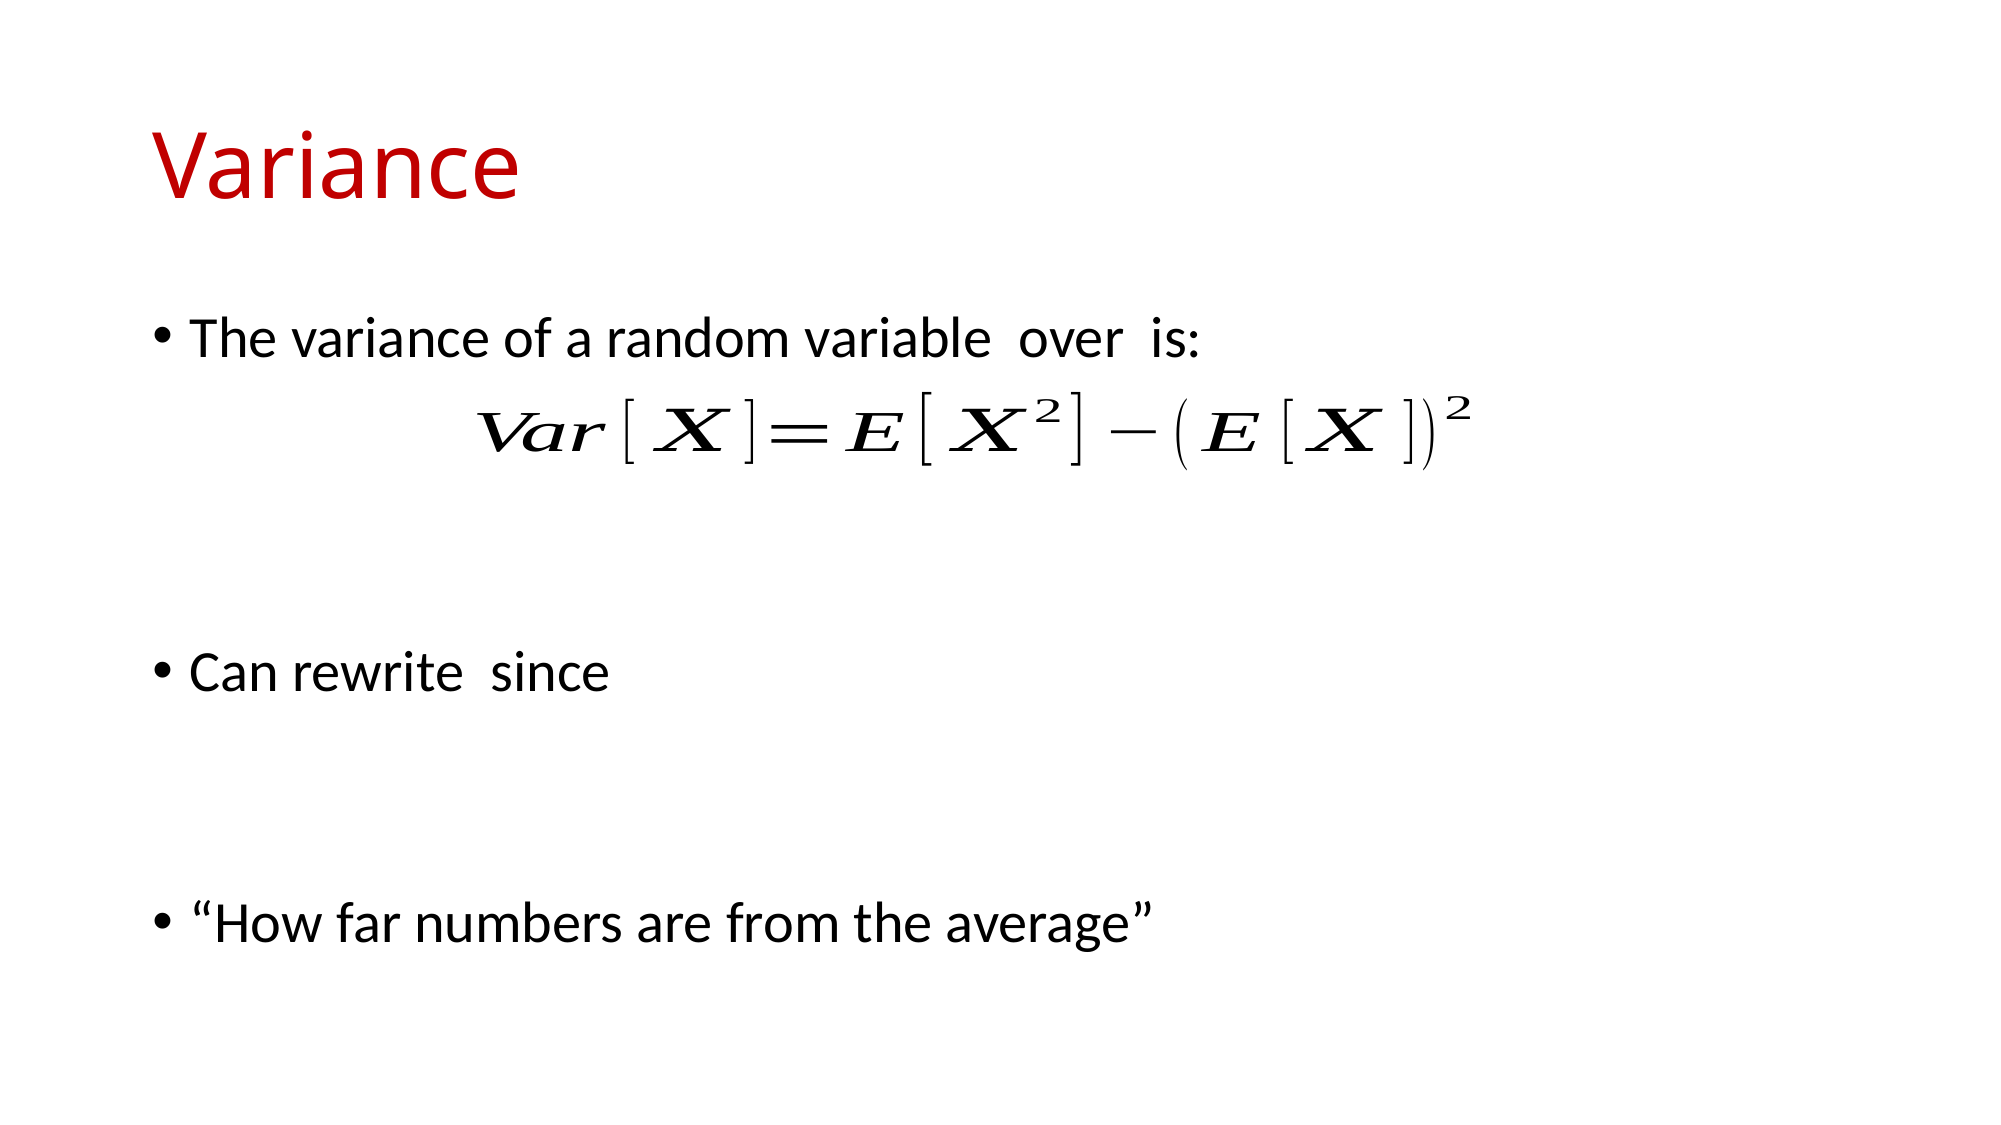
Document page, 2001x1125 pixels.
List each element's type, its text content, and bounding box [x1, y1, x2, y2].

title Variance [137, 59, 1863, 278]
